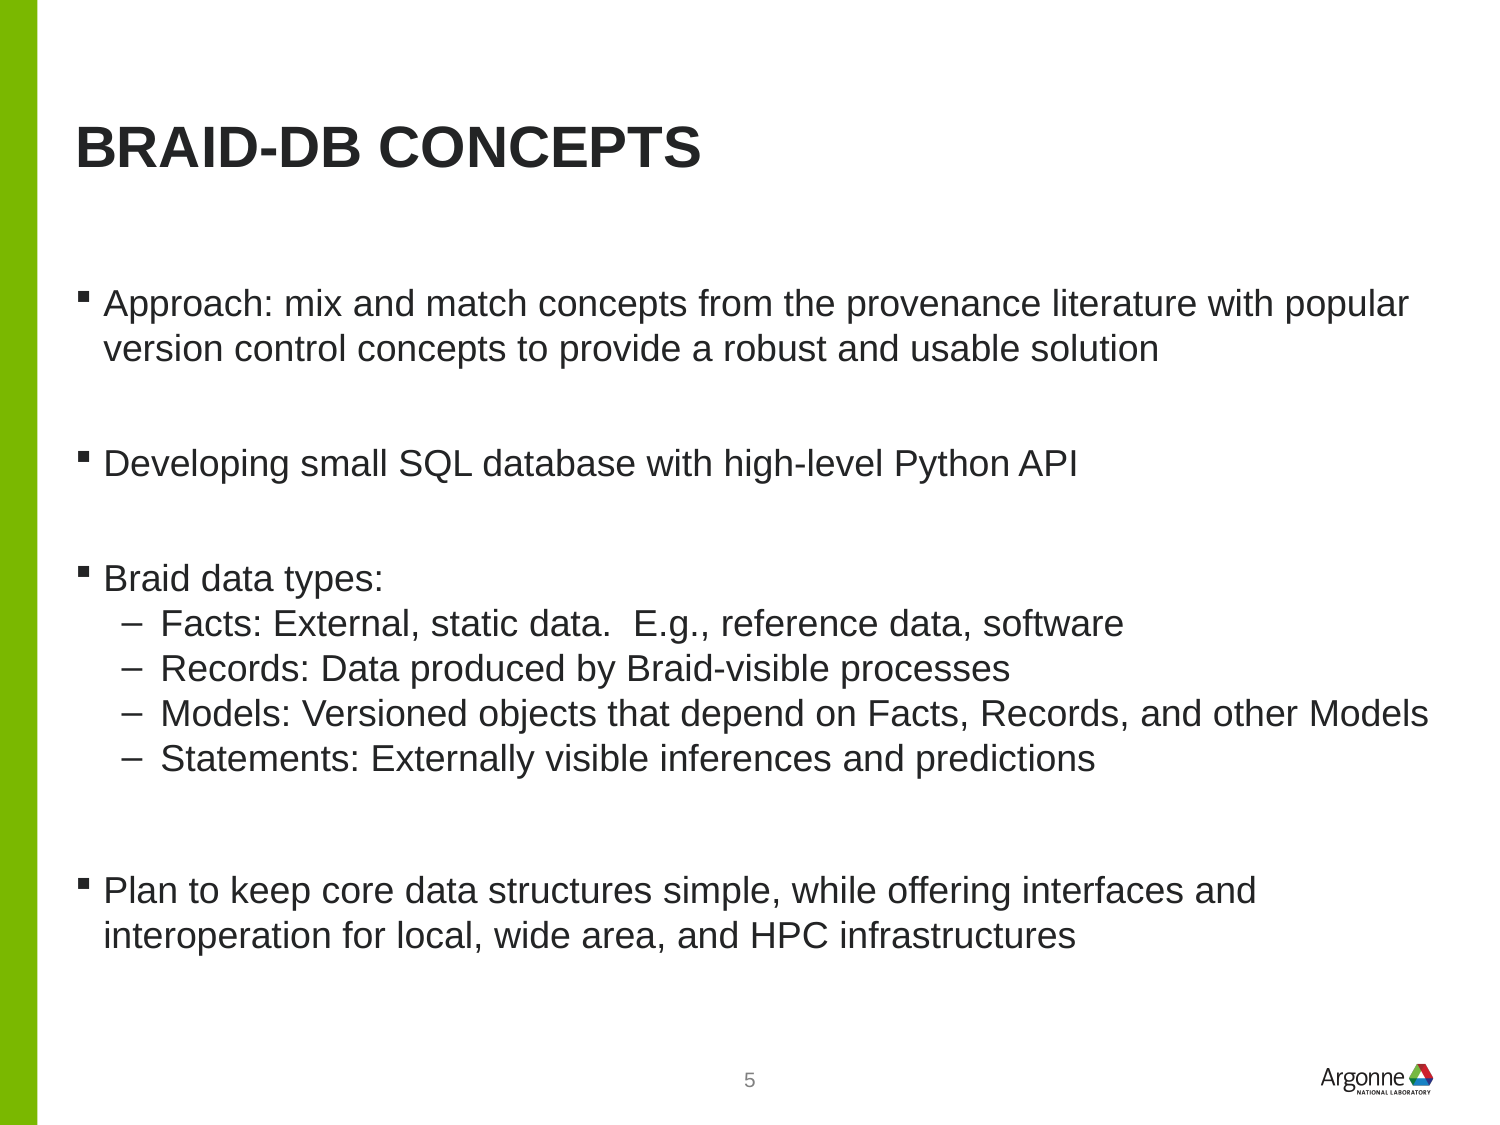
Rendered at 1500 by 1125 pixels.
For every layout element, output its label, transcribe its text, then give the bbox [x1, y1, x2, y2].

list Approach: mix and match concepts from the provenance literature with popular version control concepts to provide a robust and usable solution Developing small SQL database with high-level Python API Braid data types: Facts: External, static data. E.g., reference data, software Records: Data produced by Braid-visible processes Models: Versioned objects that depend on Facts, Records, and other Models Statements: Externally visible inferences and predictions Plan to keep core data structures simple, while offering interfaces and interoperation for local, wide area, and HPC infrastructures [75, 278, 1449, 1005]
picture [1315, 1055, 1442, 1102]
title BRAID-DB Concepts [75, 45, 1449, 182]
slide_number 5 [712, 1061, 788, 1092]
